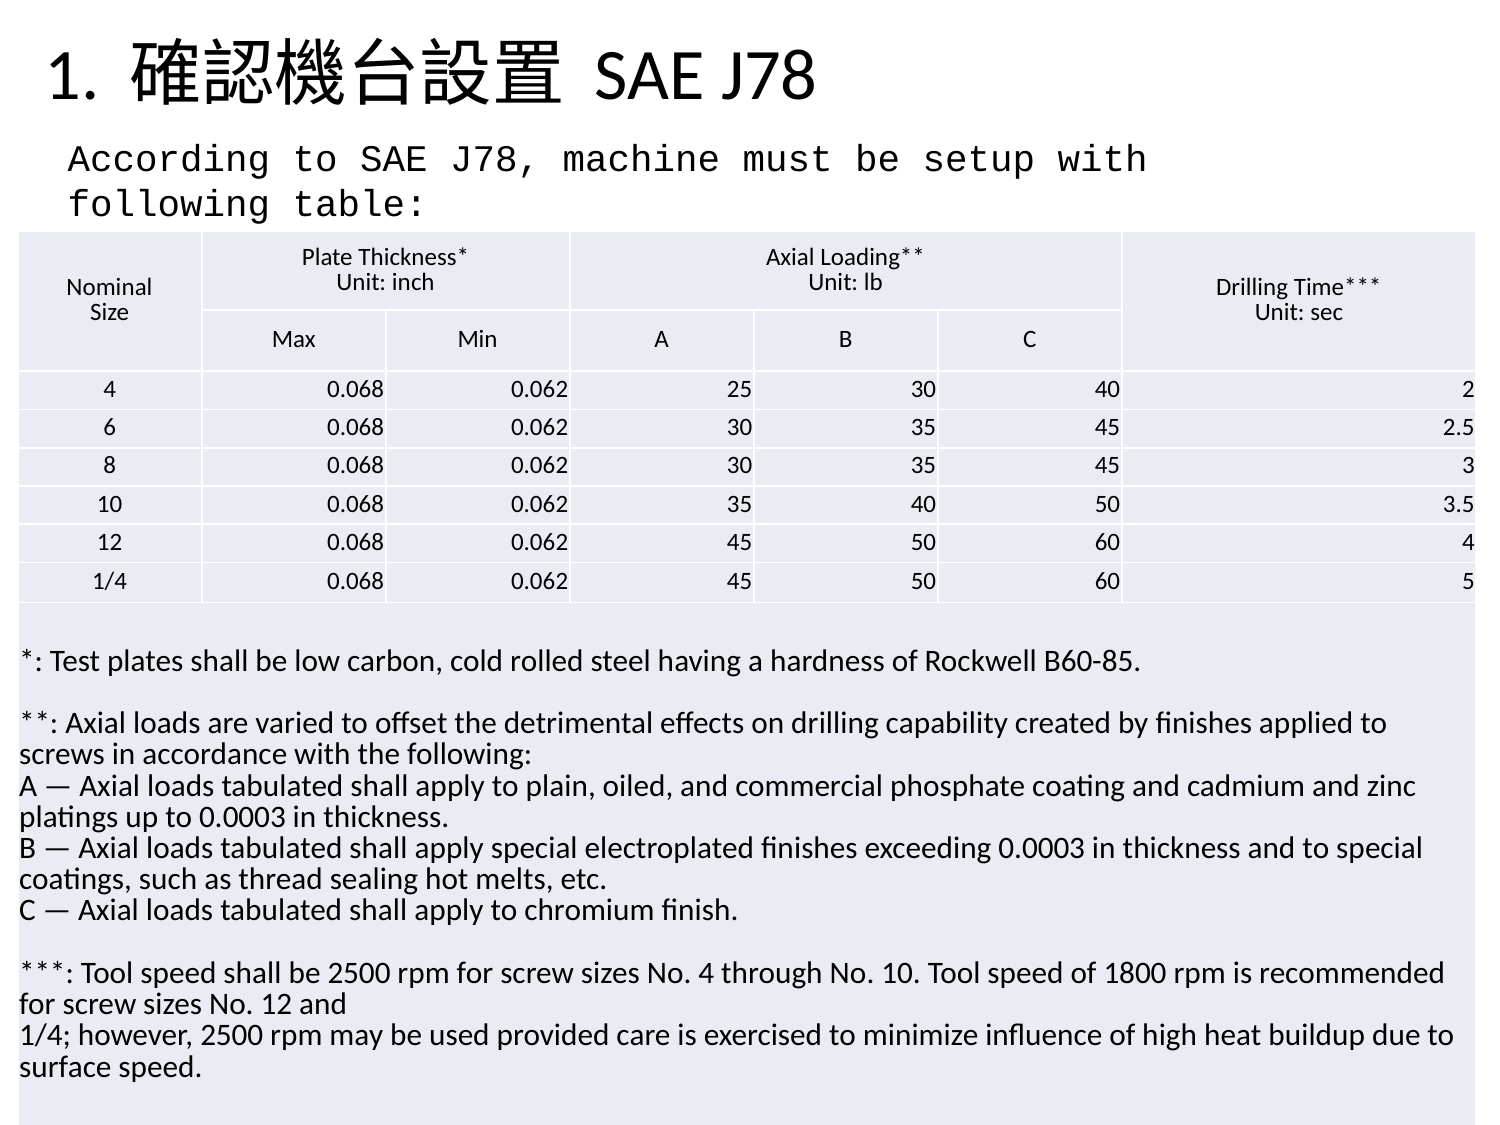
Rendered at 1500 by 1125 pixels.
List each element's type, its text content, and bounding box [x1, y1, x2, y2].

table_cell *: Test plates shall be low carbon, cold rolled steel having a hardness of Rockwell B60-85. **: Axial loads are varied to offset the detrimental effects on drilling capability created by finishes applied to screws in accordance with the following: A — Axial loads tabulated shall apply to plain, oiled, and commercial phosphate coating and cadmium and zinc platings up to 0.0003 in thickness. B — Axial loads tabulated shall apply special electroplated finishes exceeding 0.0003 in thickness and to special coatings, such as thread sealing hot melts, etc. C — Axial loads tabulated shall apply to chromium finish. ***: Tool speed shall be 2500 rpm for screw sizes No. 4 through No. 10. Tool speed of 1800 rpm is recommended for screw sizes No. 12 and 1/4; however, 2500 rpm may be used provided care is exercised to minimize influence of high heat buildup due to surface speed. [19, 603, 1475, 1125]
table_cell 60 [939, 525, 1121, 562]
table_cell C [939, 311, 1121, 370]
table_cell Min [387, 311, 569, 370]
table_cell 3.5 [1123, 487, 1475, 523]
table_cell 0.062 [387, 449, 569, 485]
table_cell 45 [939, 410, 1121, 447]
table_cell 0.068 [203, 372, 385, 409]
table_header Plate Thickness* Unit: inch [203, 232, 569, 309]
table_header Nominal Size [19, 232, 201, 370]
table_cell Max [203, 311, 385, 370]
table_cell 35 [755, 449, 937, 485]
table_cell 45 [939, 449, 1121, 485]
table_cell 8 [19, 449, 201, 485]
table_cell 40 [939, 372, 1121, 409]
table_cell 4 [1123, 525, 1475, 562]
table_cell 2.5 [1123, 410, 1475, 447]
table_header Axial Loading** Unit: lb [571, 232, 1121, 309]
table_cell 6 [19, 410, 201, 447]
table_cell A [571, 311, 753, 370]
title 1. 確認機台設置 SAE J78 [29, 19, 975, 124]
table_cell 0.068 [203, 487, 385, 523]
table_cell 4 [19, 372, 201, 409]
table_cell 30 [571, 449, 753, 485]
table_cell 35 [755, 410, 937, 447]
table_cell 5 [1123, 563, 1475, 602]
table_cell 0.068 [203, 563, 385, 602]
table_cell 0.062 [387, 410, 569, 447]
table_cell 0.062 [387, 525, 569, 562]
table_cell 25 [571, 372, 753, 409]
table_cell 30 [571, 410, 753, 447]
table_cell 0.068 [203, 449, 385, 485]
text_box According to SAE J78, machine must be setup with following table: [53, 126, 1294, 231]
table_cell 10 [19, 487, 201, 523]
table_header Drilling Time*** Unit: sec [1123, 232, 1475, 370]
table_cell 35 [571, 487, 753, 523]
table_cell 50 [939, 487, 1121, 523]
table_cell 0.062 [387, 487, 569, 523]
table_cell 50 [755, 563, 937, 602]
table_cell B [755, 311, 937, 370]
table_cell 12 [19, 525, 201, 562]
table_cell 0.068 [203, 410, 385, 447]
table_cell 60 [939, 563, 1121, 602]
table_cell 0.062 [387, 372, 569, 409]
table_cell 1/4 [19, 563, 201, 602]
table_cell 45 [571, 563, 753, 602]
table_cell 0.068 [203, 525, 385, 562]
table_cell 30 [755, 372, 937, 409]
table_cell 45 [571, 525, 753, 562]
table_cell 2 [1123, 372, 1475, 409]
table_cell 3 [1123, 449, 1475, 485]
table_cell 0.062 [387, 563, 569, 602]
table_cell 50 [755, 525, 937, 562]
table_cell 40 [755, 487, 937, 523]
